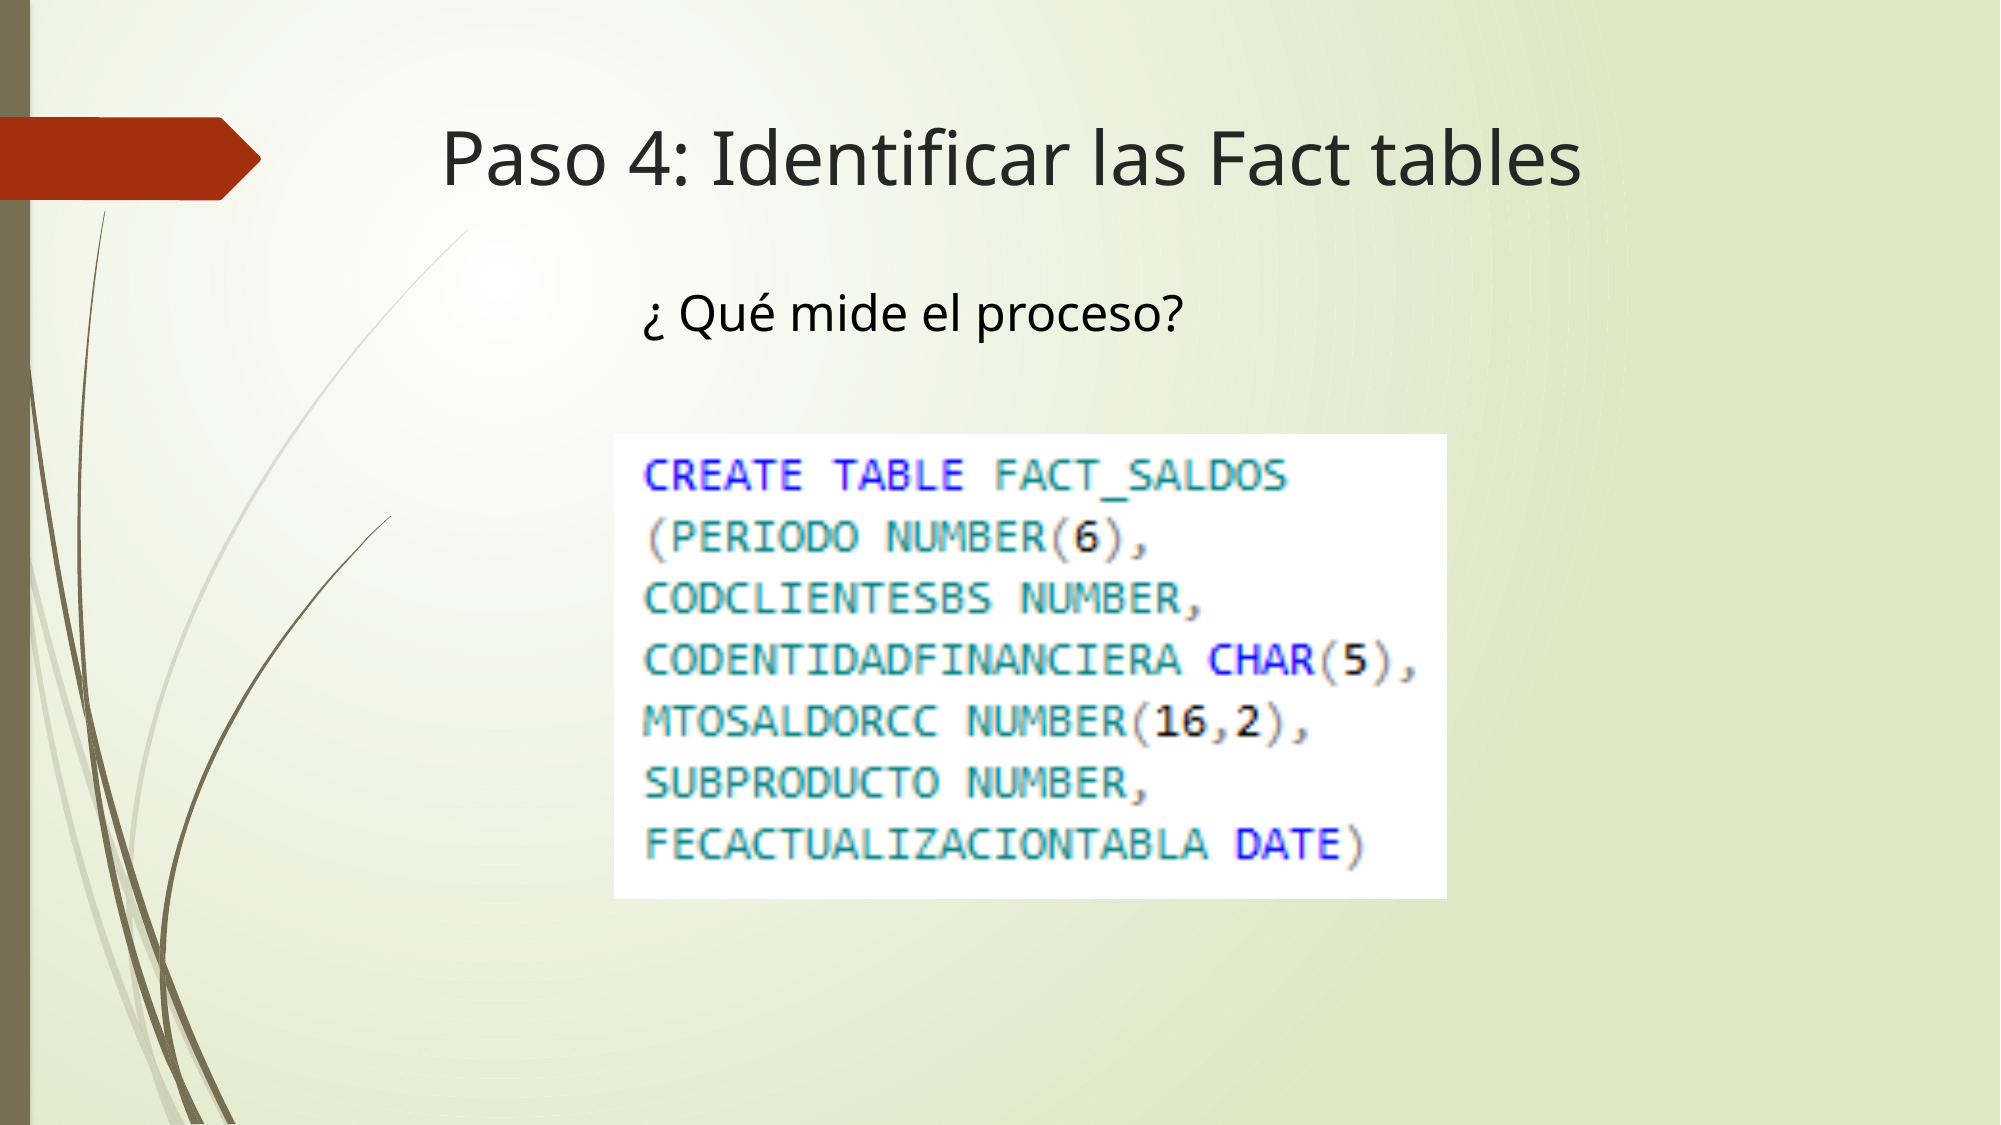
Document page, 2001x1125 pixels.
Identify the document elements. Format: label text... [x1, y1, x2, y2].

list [614, 434, 1448, 899]
text_box ¿ Qué mide el proceso? [628, 274, 1530, 350]
title Paso 4: Identificar las Fact tables [425, 102, 1888, 313]
